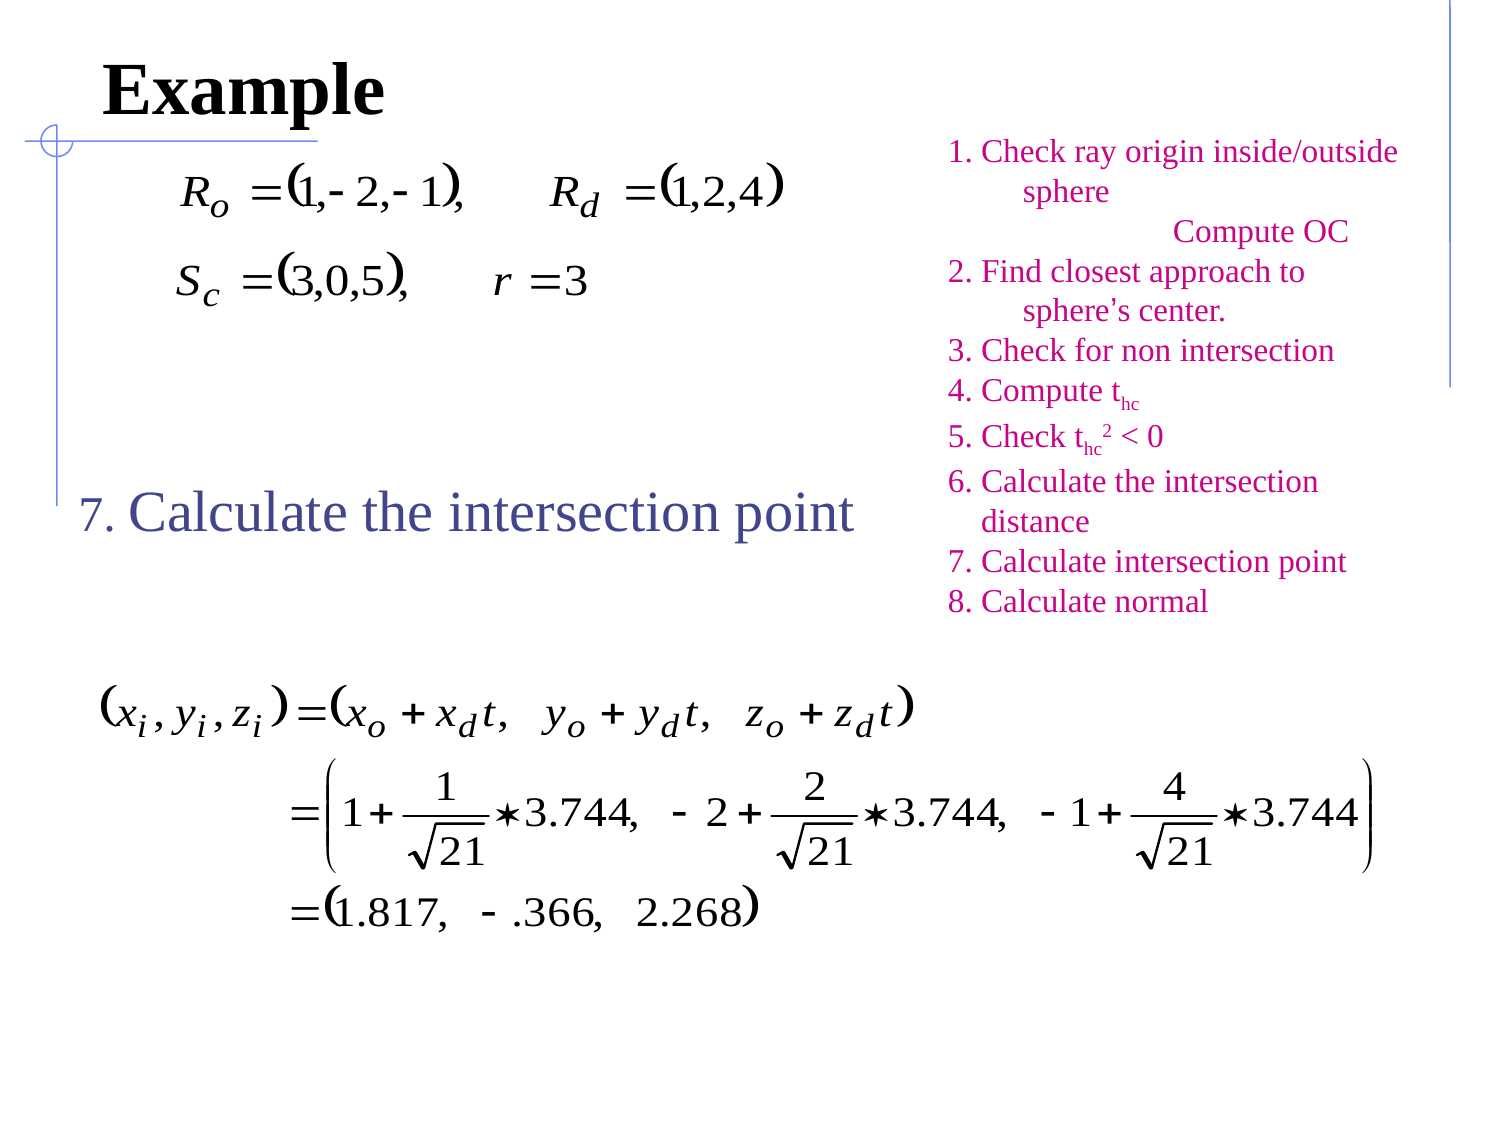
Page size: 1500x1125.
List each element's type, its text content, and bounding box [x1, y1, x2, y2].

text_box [169, 161, 789, 229]
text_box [91, 683, 1386, 945]
text_box 7. Calculate the intersection point [63, 465, 917, 551]
text_box 1. Check ray origin inside/outside sphere Compute OC 2. Find closest approach to sphere’s center. 3. Check for non intersection 4. Compute thc 5. Check thc2 < 0 6. Calculate the intersection distance 7. Calculate intersection point 8. Calculate normal [933, 121, 1415, 627]
title Example [87, 37, 1413, 138]
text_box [165, 251, 599, 319]
